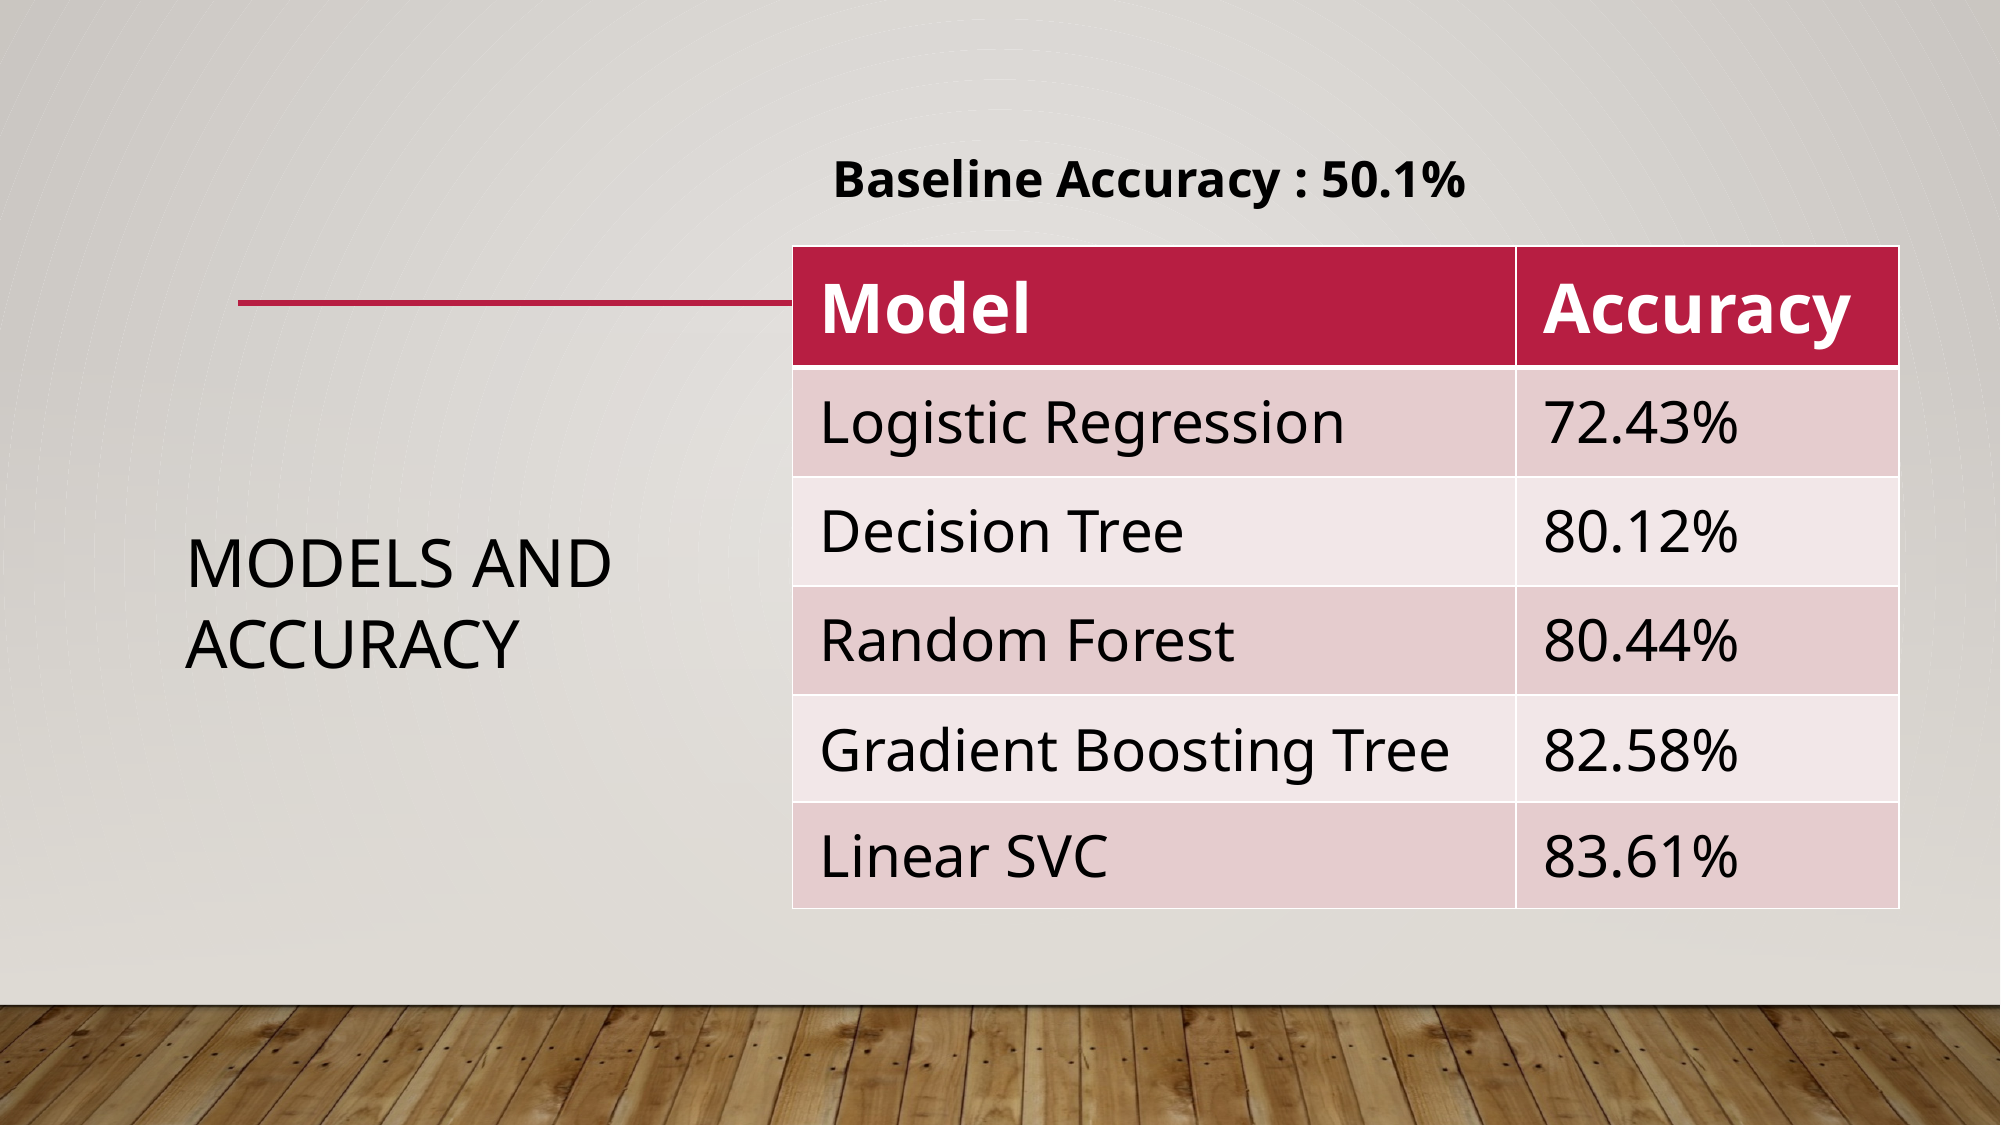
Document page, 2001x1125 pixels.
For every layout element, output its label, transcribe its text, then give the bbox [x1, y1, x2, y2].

table_header Accuracy [1517, 247, 1898, 365]
table_cell 80.12% [1517, 478, 1898, 585]
table_cell 80.44% [1517, 587, 1898, 694]
title Models and Accuracy [170, 188, 793, 693]
table_cell Gradient Boosting Tree [793, 696, 1515, 801]
table_cell 83.61% [1517, 803, 1898, 908]
table_cell 72.43% [1517, 370, 1898, 476]
table_header Model [793, 247, 1515, 365]
table_cell Logistic Regression [793, 370, 1515, 476]
table_cell Linear SVC [793, 803, 1515, 908]
picture [0, 1005, 2000, 1125]
table_cell Decision Tree [793, 478, 1515, 585]
text_box Baseline Accuracy : 50.1% [818, 139, 1506, 215]
table_cell Random Forest [793, 587, 1515, 694]
table_cell 82.58% [1517, 696, 1898, 801]
